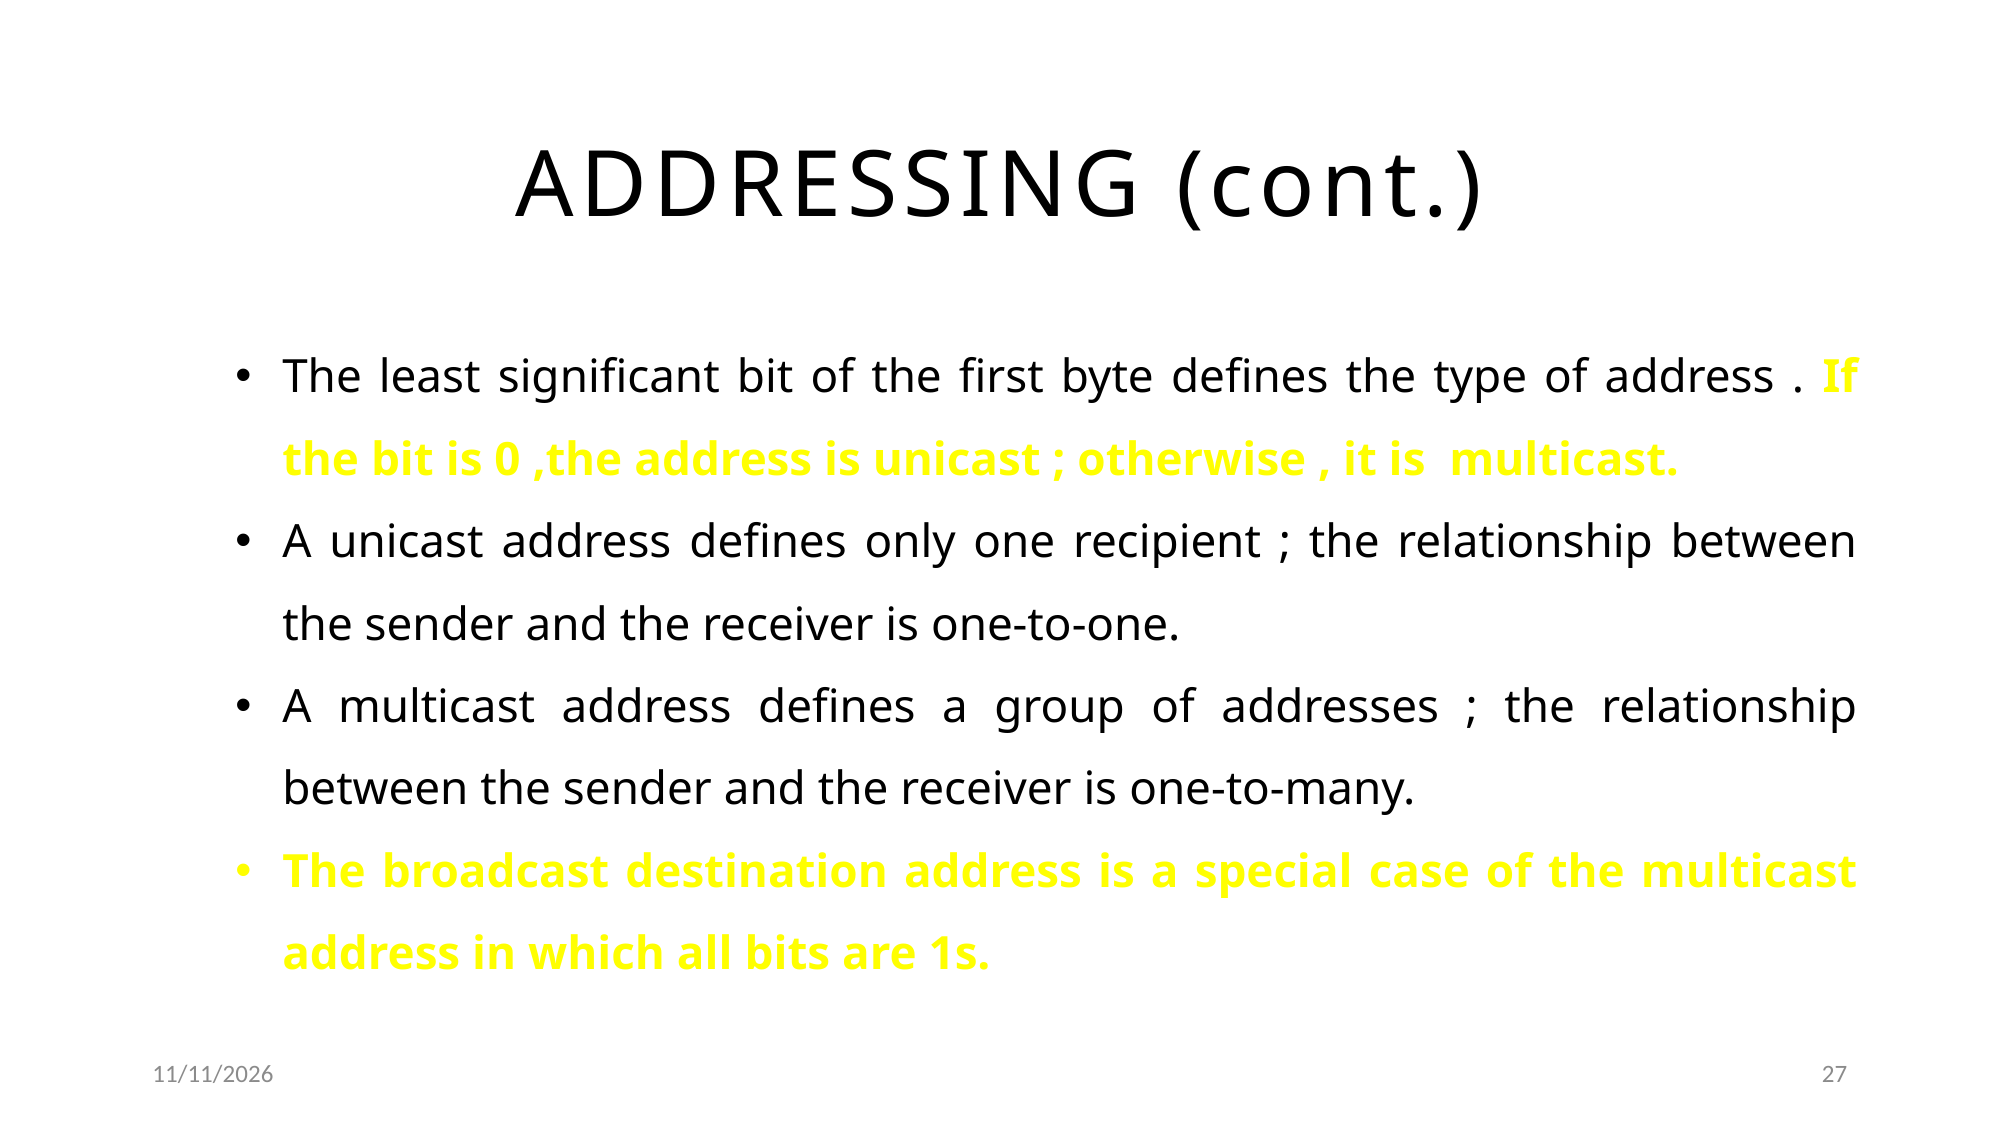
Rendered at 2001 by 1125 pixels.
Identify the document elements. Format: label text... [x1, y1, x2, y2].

text_box The least significant bit of the first byte defines the type of address . If the bit is 0 ,the address is unicast ; otherwise , it is multicast. A unicast address defines only one recipient ; the relationship between the sender and the receiver is one-to-one. A multicast address defines a group of addresses ; the relationship between the sender and the receiver is one-to-many. The broadcast destination address is a special case of the multicast address in which all bits are 1s. [220, 312, 1873, 987]
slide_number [137, 1042, 588, 1103]
slide_number 27 [1412, 1042, 1863, 1103]
title ADDRESSING (cont.) [187, 101, 1813, 273]
